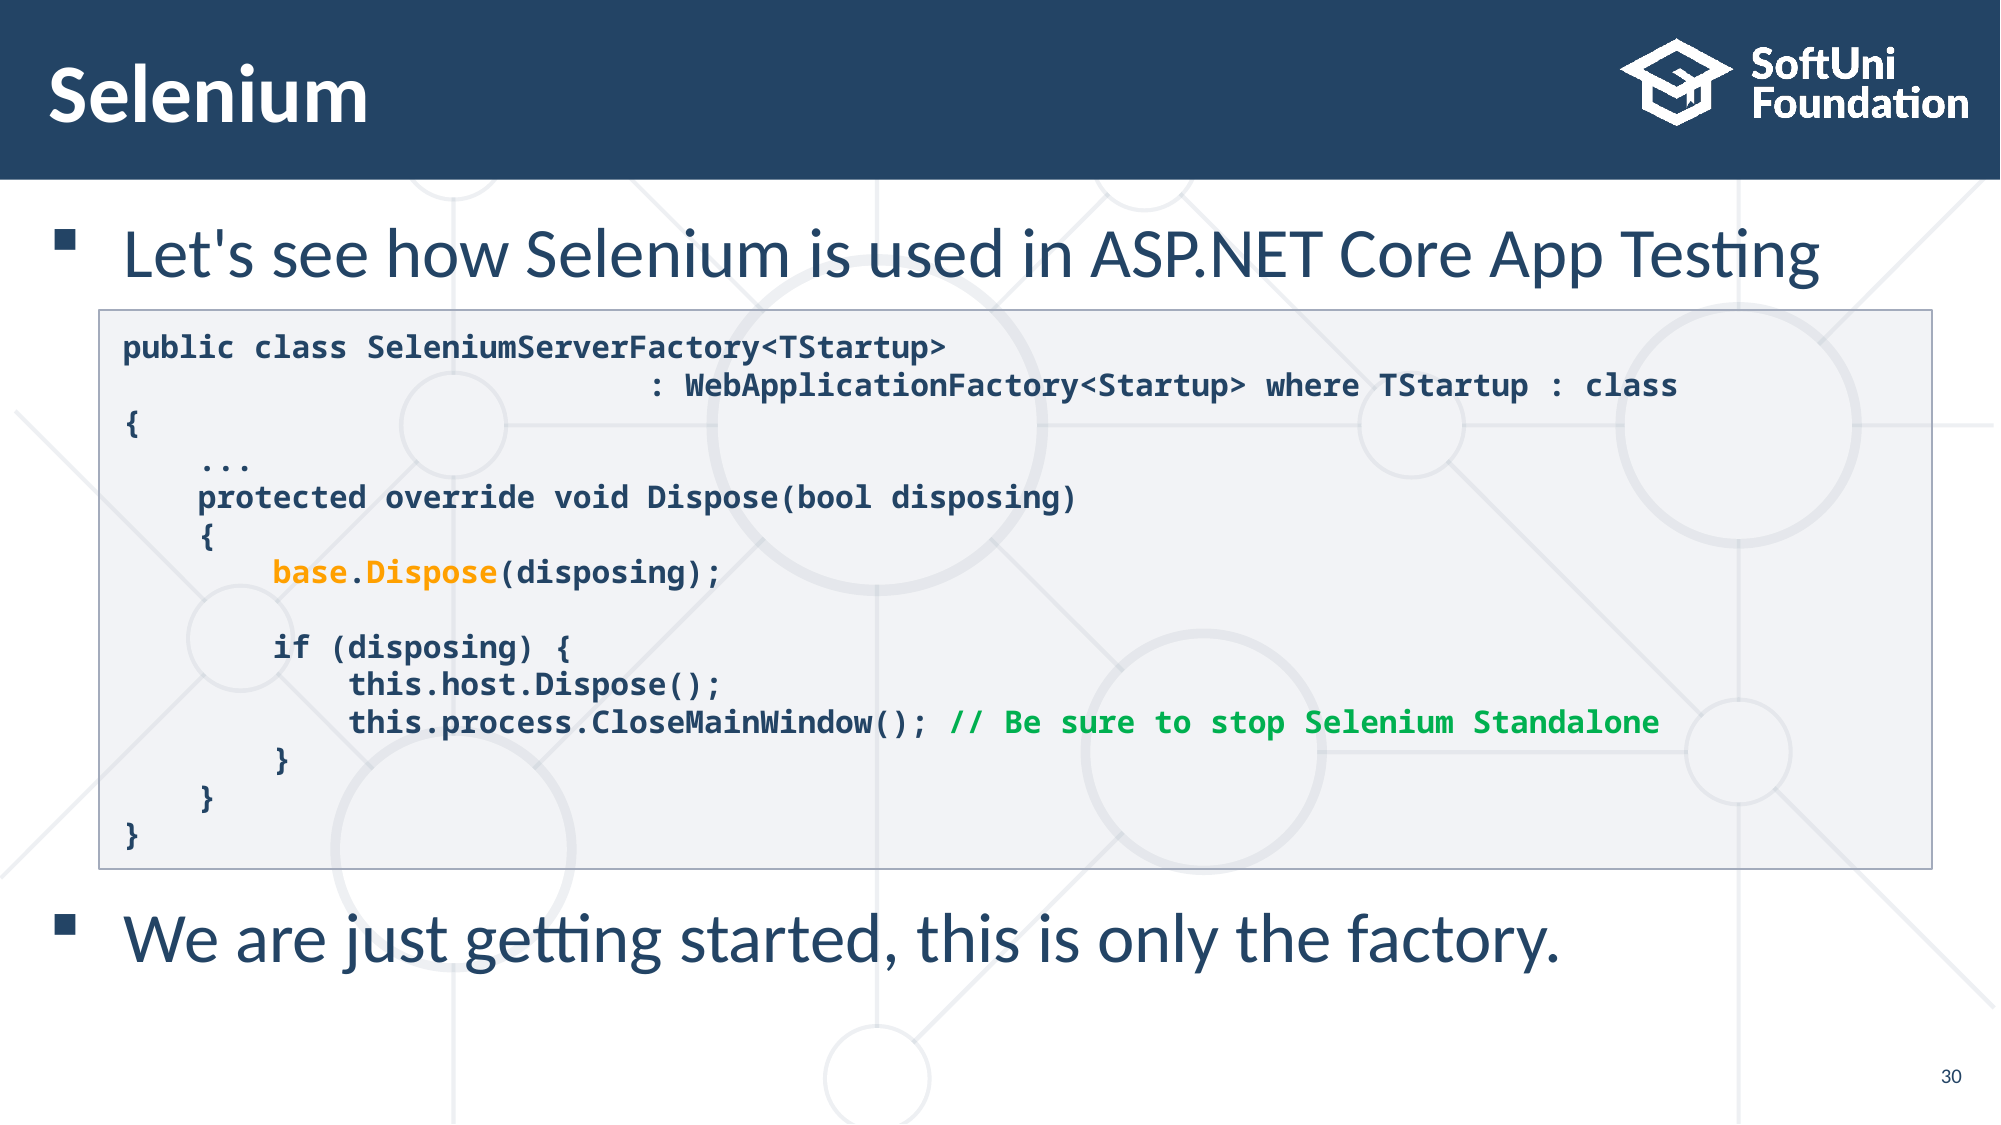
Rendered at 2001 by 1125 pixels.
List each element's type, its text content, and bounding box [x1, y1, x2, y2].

title Selenium [31, 16, 1591, 162]
text_box public class SeleniumServerFactory<TStartup> : WebApplicationFactory<Startup> where TStartup : class { ... protected override void Dispose(bool disposing) { base.Dispose(disposing); if (disposing) { this.host.Dispose(); this.process.CloseMainWindow(); // Be sure to stop Selenium Standalone } } } [99, 309, 1933, 870]
list Let's see how Selenium is used in ASP.NET Core App Testing We are just getting started, this is only the factory. [31, 196, 1970, 1050]
slide_number 30 [1897, 1049, 1968, 1101]
picture [1619, 38, 1968, 126]
